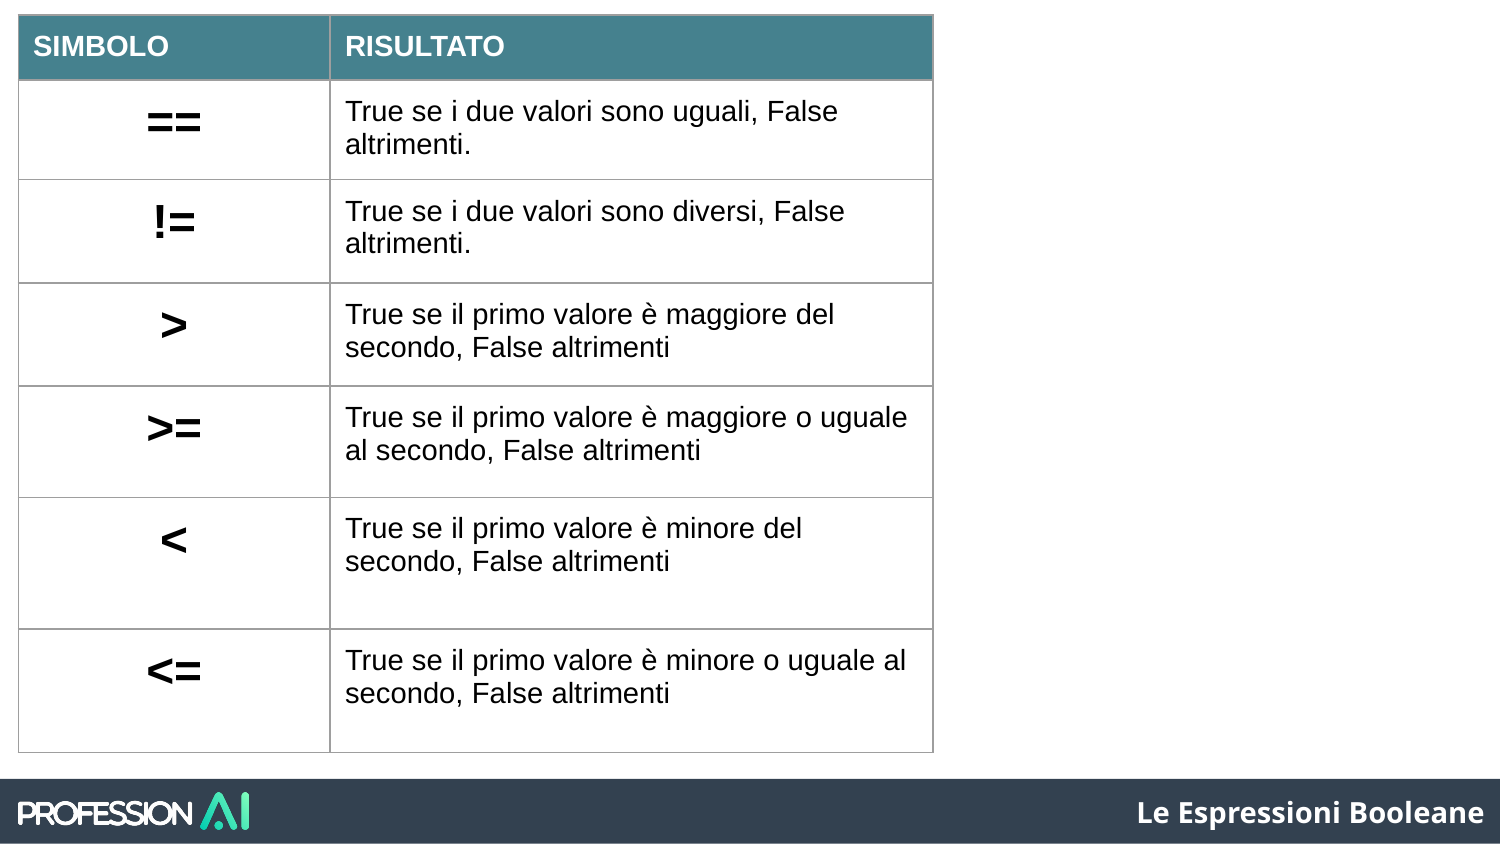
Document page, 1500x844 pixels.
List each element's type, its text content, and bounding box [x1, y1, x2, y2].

text_box [0, 778, 1099, 844]
table_cell < [19, 498, 329, 628]
table_header SIMBOLO [19, 16, 329, 79]
table_cell != [19, 180, 329, 282]
table_header RISULTATO [331, 16, 932, 79]
table_cell <= [19, 630, 329, 752]
table_cell > [19, 284, 329, 385]
table_cell True se il primo valore è maggiore o uguale al secondo, False altrimenti [331, 387, 932, 497]
table_cell True se il primo valore è maggiore del secondo, False altrimenti [331, 284, 932, 385]
table_cell == [19, 81, 329, 179]
table_cell >= [19, 387, 329, 497]
table_cell True se i due valori sono diversi, False altrimenti. [331, 180, 932, 282]
picture [17, 792, 250, 831]
table_cell True se il primo valore è minore del secondo, False altrimenti [331, 498, 932, 628]
text_box Le Espressioni Booleane [1099, 778, 1500, 844]
table_cell True se il primo valore è minore o uguale al secondo, False altrimenti [331, 630, 932, 752]
table_cell True se i due valori sono uguali, False altrimenti. [331, 81, 932, 179]
